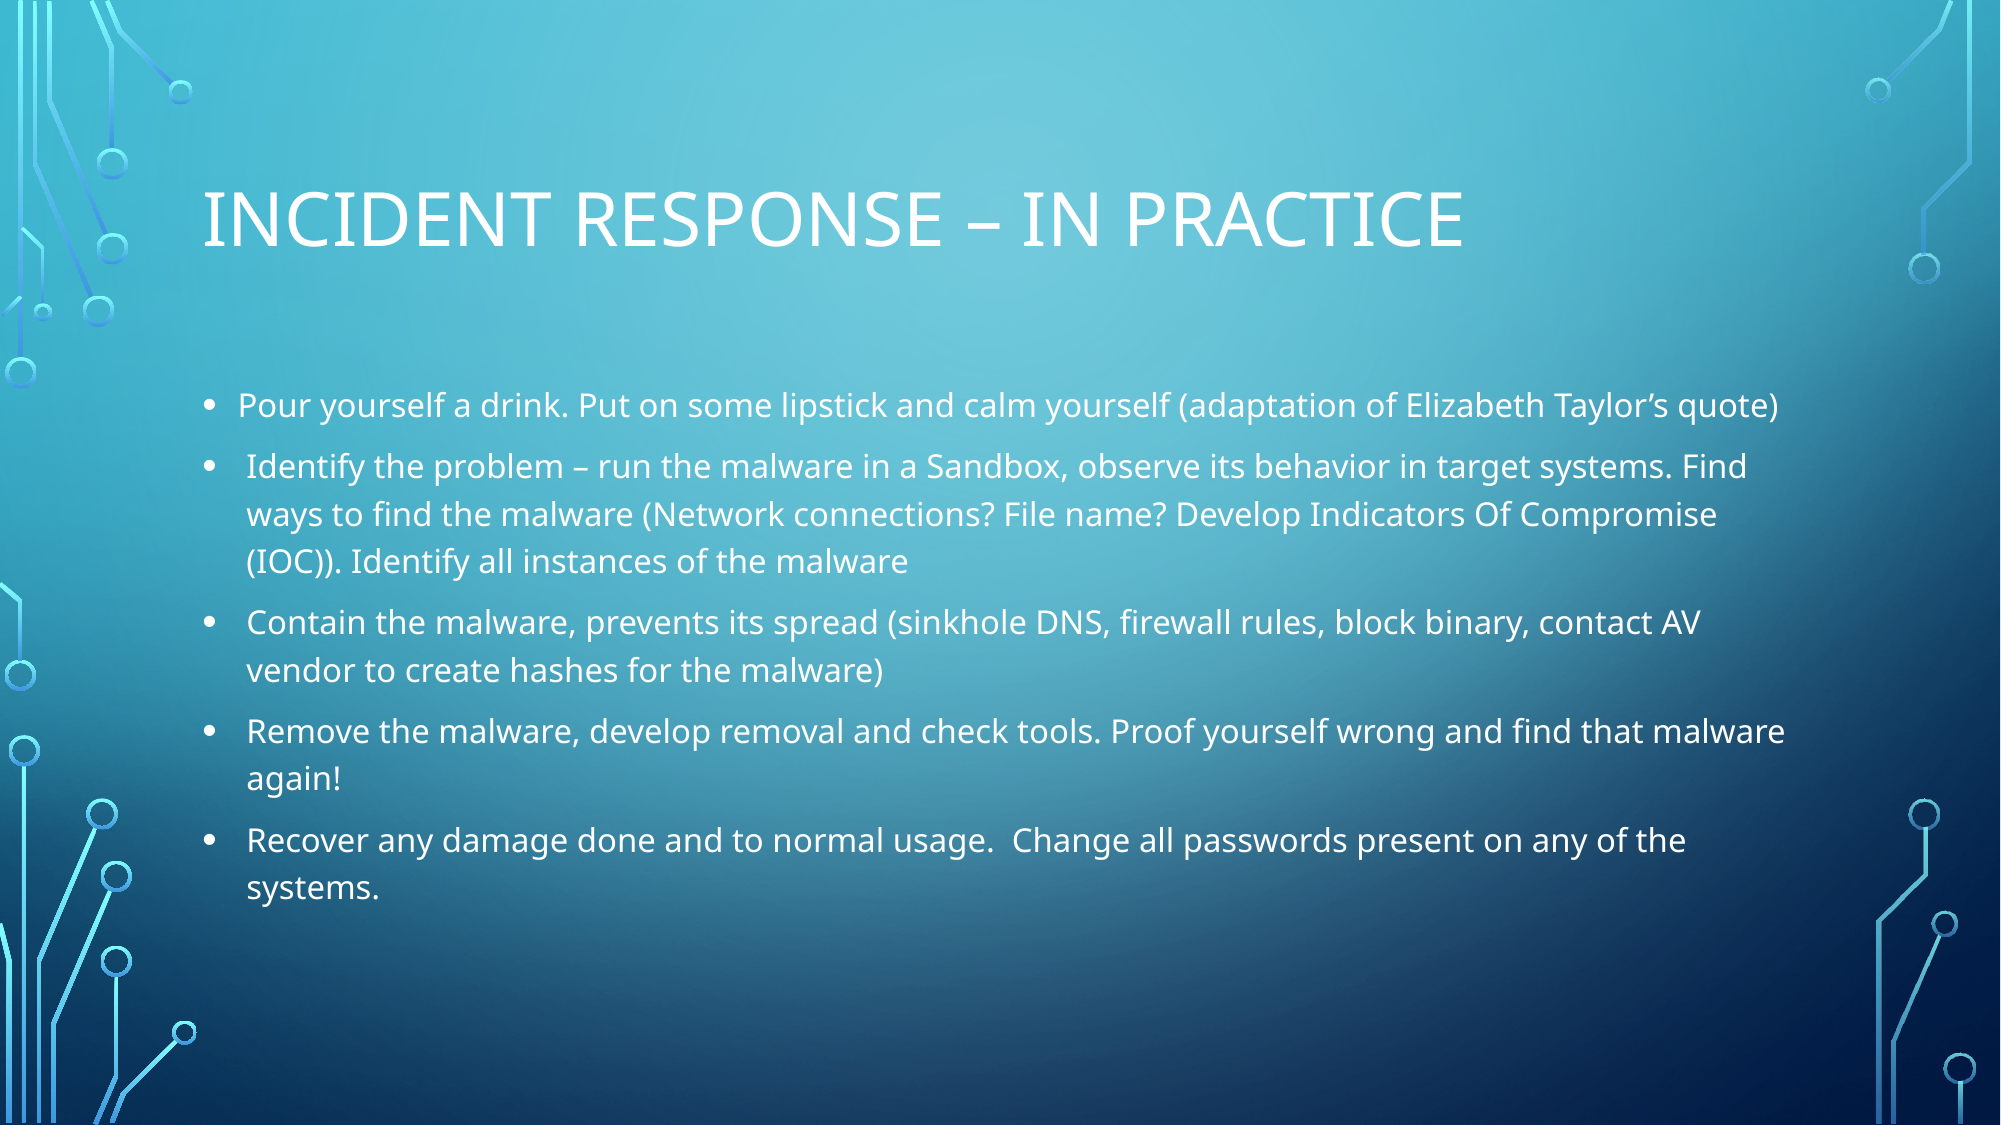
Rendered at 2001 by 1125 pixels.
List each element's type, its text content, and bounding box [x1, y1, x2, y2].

list Pour yourself a drink. Put on some lipstick and calm yourself (adaptation of Elizabeth Taylor’s quote) Identify the problem – run the malware in a Sandbox, observe its behavior in target systems. Find ways to find the malware (Network connections? File name? Develop Indicators Of Compromise (IOC)). Identify all instances of the malware Contain the malware, prevents its spread (sinkhole DNS, firewall rules, block binary, contact AV vendor to create hashes for the malware) Remove the malware, develop removal and check tools. Proof yourself wrong and find that malware again! Recover any damage done and to normal usage. Change all passwords present on any of the systems. [187, 369, 1813, 950]
title Incident response – in practice [187, 101, 1813, 344]
